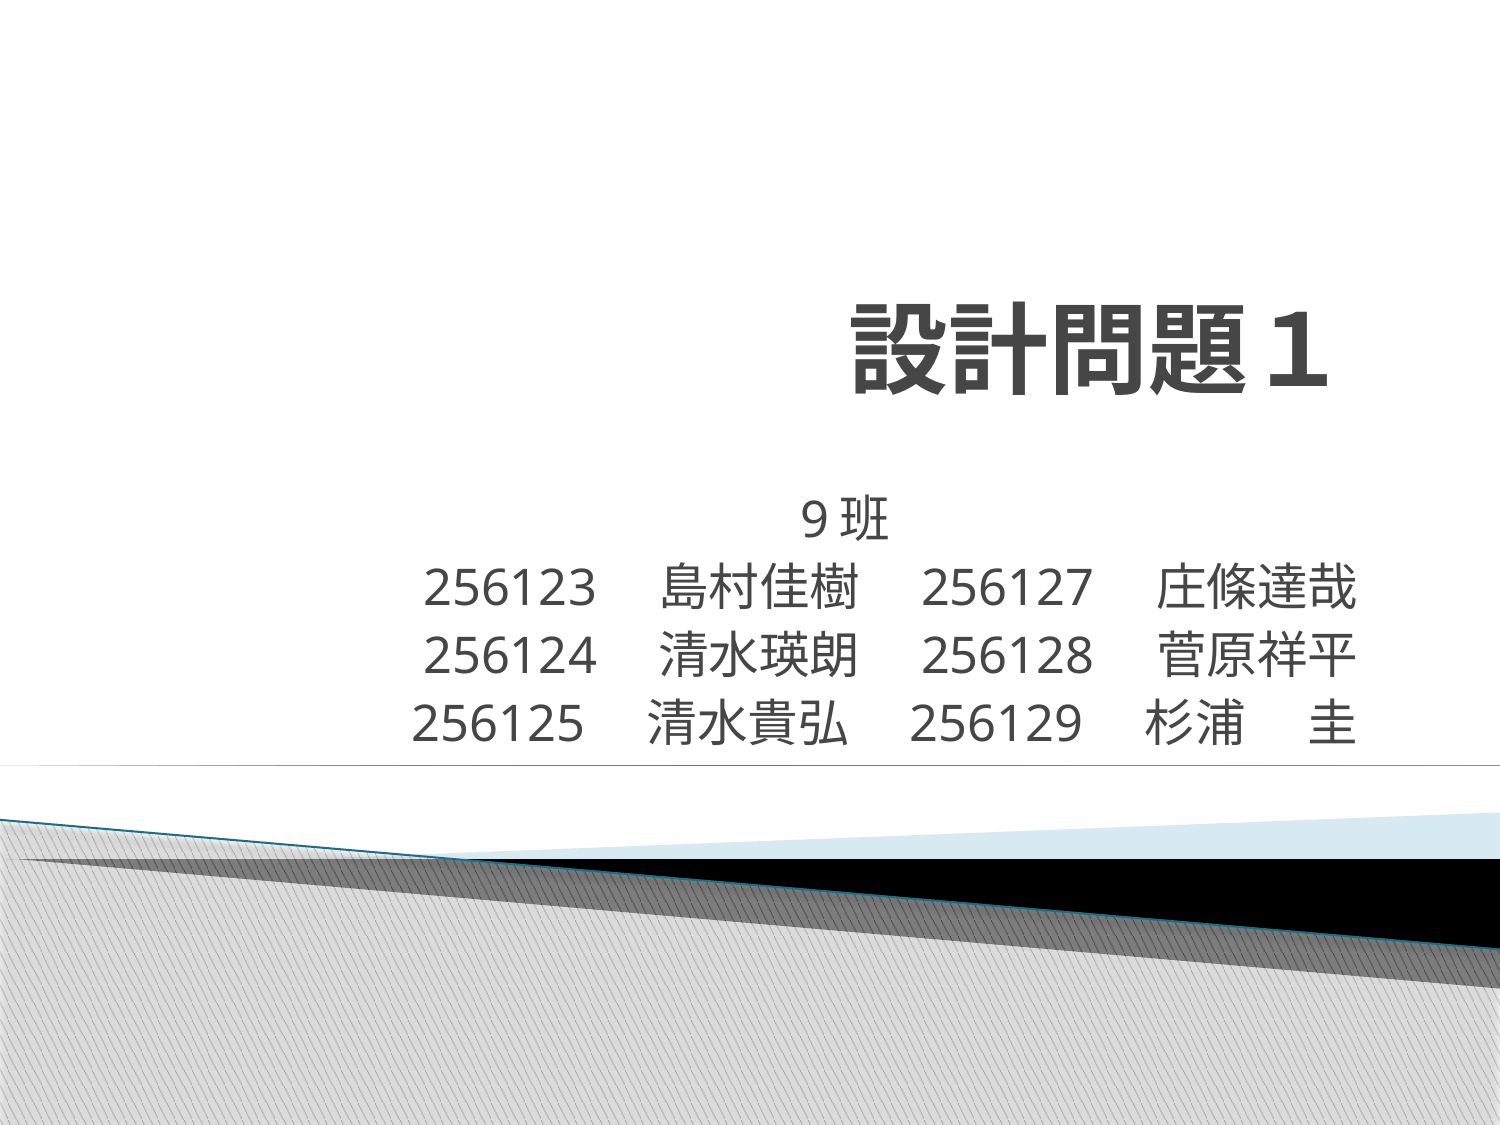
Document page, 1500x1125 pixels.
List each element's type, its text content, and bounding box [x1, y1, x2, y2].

picture [370, 890, 1500, 989]
picture [5, 859, 324, 886]
subtitle 9班 256123 島村佳樹 256127 庄條達哉 256124 清水瑛朗 256128 菅原祥平 256125 清水貴弘 256129 杉浦 圭 [324, 479, 1375, 890]
title 設計問題１ [88, 113, 1364, 414]
